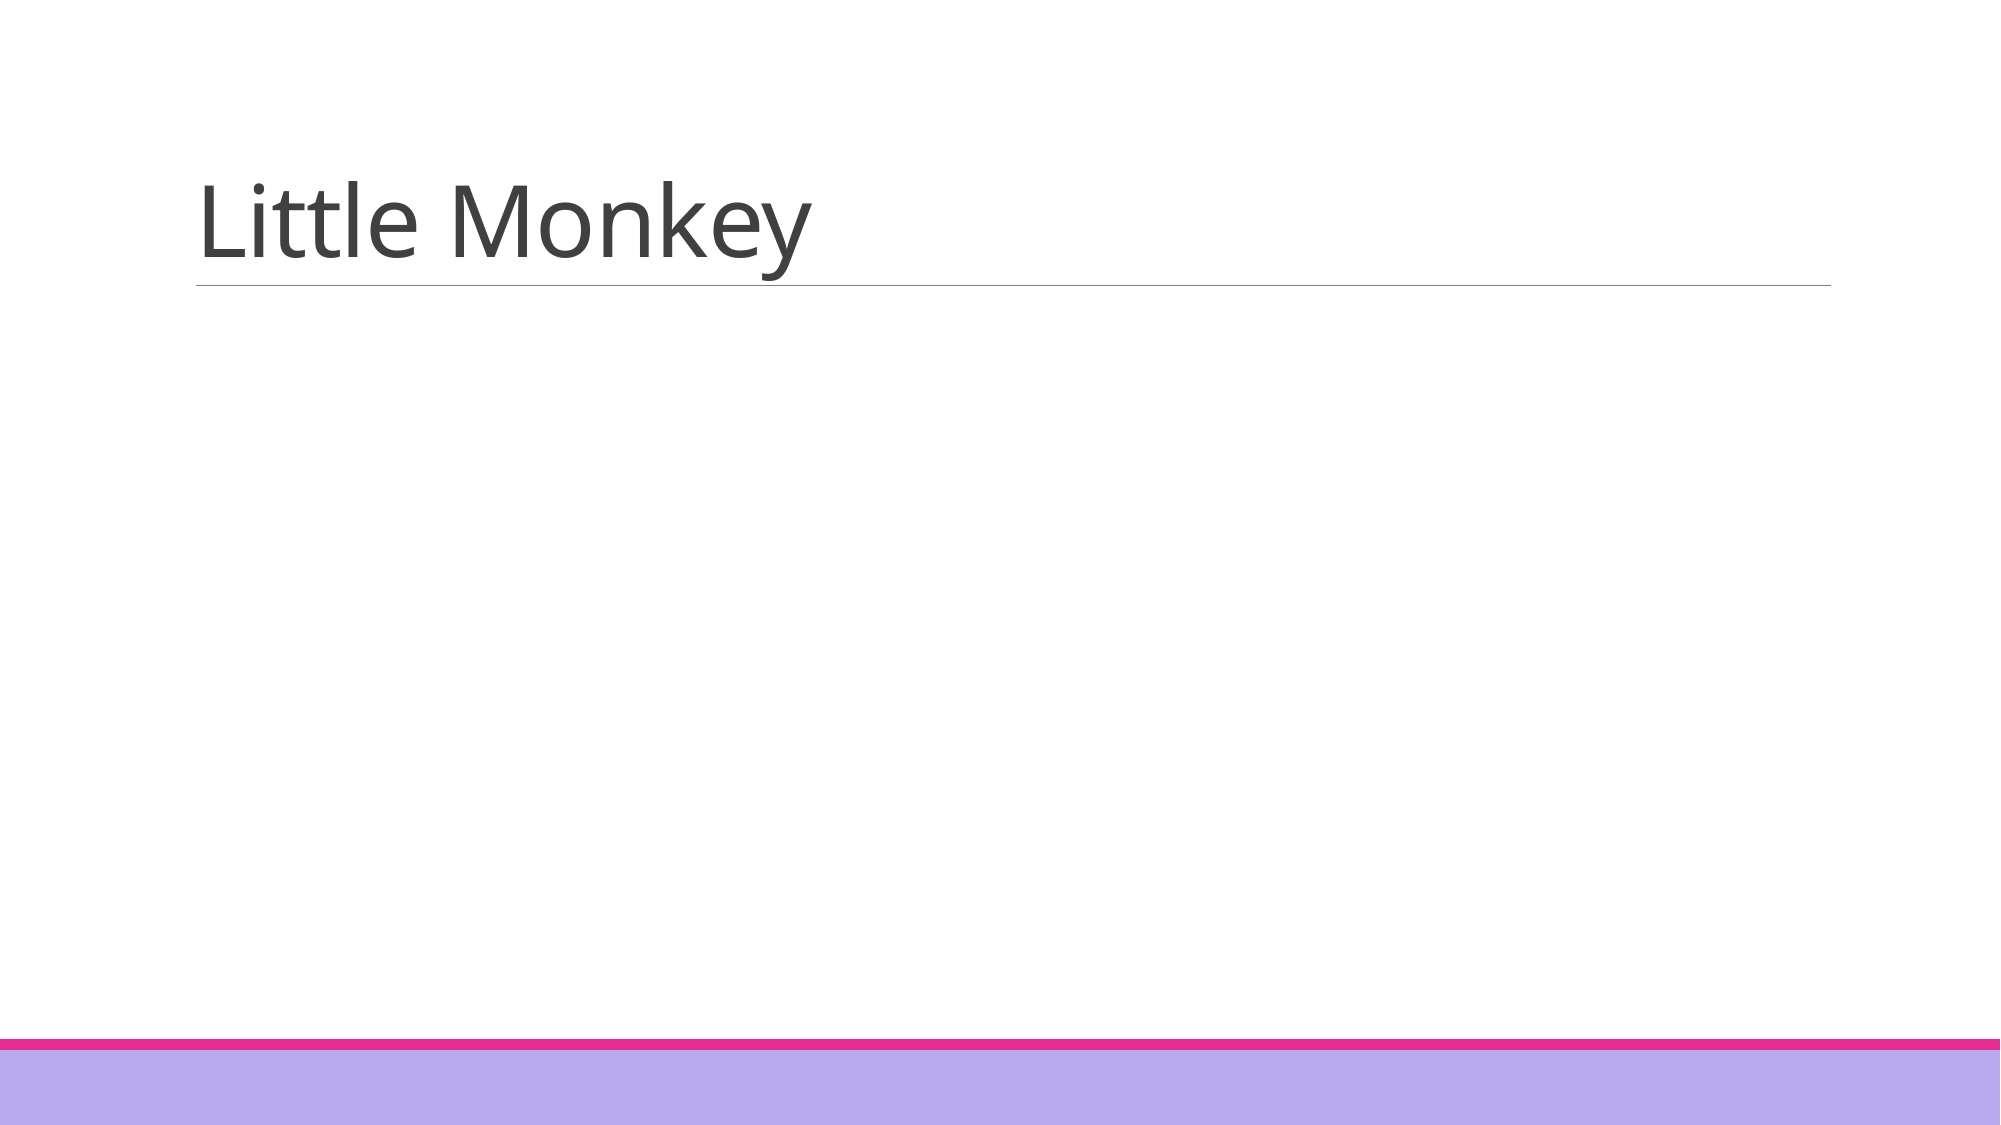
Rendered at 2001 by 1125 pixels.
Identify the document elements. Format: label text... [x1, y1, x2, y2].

title Little Monkey [180, 47, 1830, 285]
